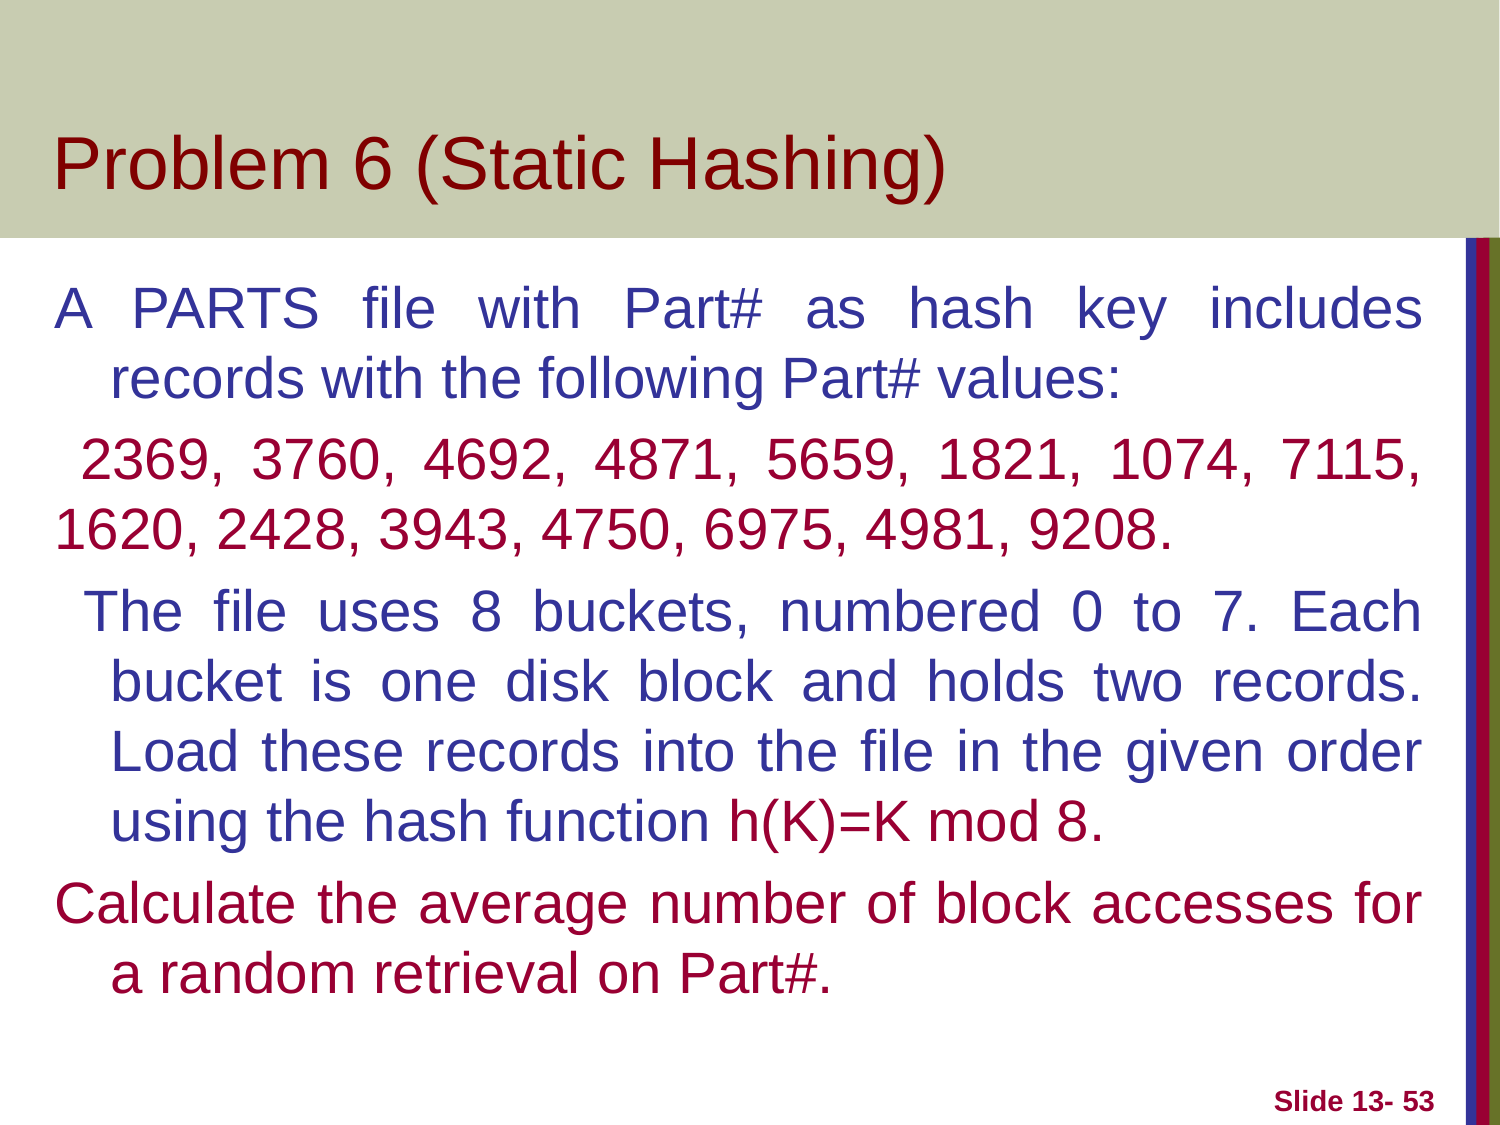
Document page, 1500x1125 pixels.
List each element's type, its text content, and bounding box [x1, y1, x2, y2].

list A PARTS file with Part# as hash key includes records with the following Part# values: 2369, 3760, 4692, 4871, 5659, 1821, 1074, 7115, 1620, 2428, 3943, 4750, 6975, 4981, 9208. The file uses 8 buckets, numbered 0 to 7. Each bucket is one disk block and holds two records. Load these records into the file in the given order using the hash function h(K)=K mod 8. Calculate the average number of block accesses for a random retrieval on Part#. [39, 262, 1426, 1013]
slide_number Slide 13- 53 [1137, 1049, 1451, 1125]
title Problem 6 (Static Hashing) [37, 49, 1317, 213]
